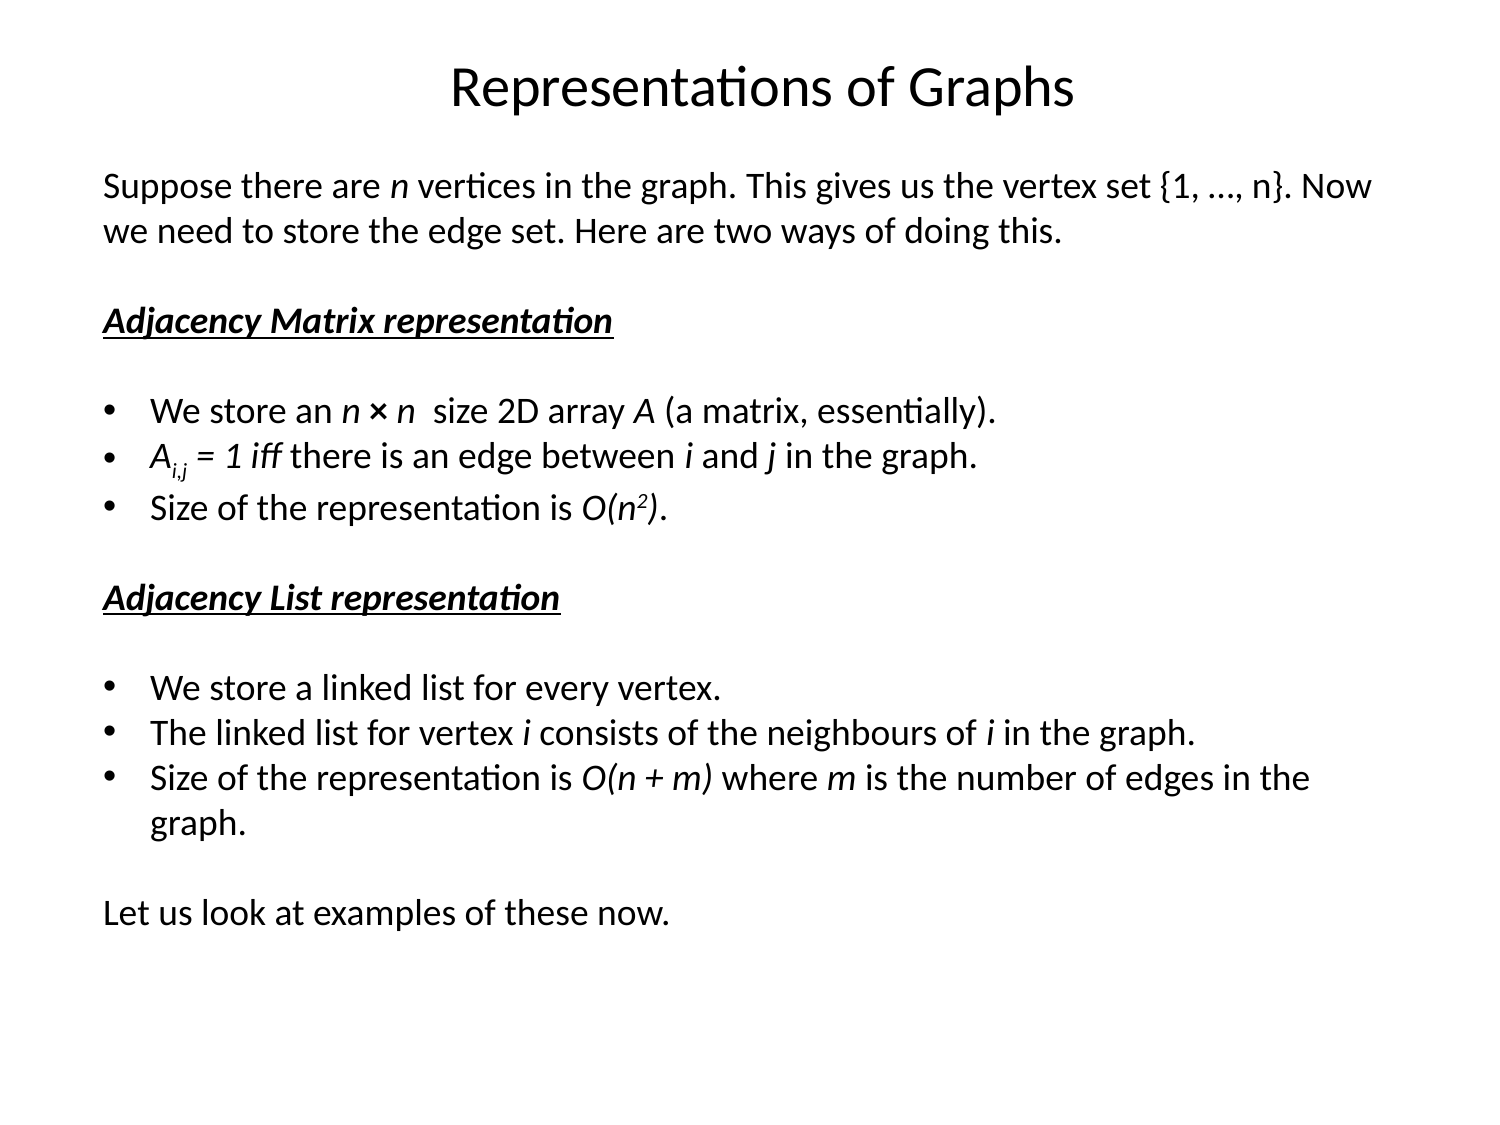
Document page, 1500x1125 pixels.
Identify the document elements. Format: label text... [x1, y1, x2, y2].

title Representations of Graphs [88, 30, 1439, 135]
text_box Suppose there are n vertices in the graph. This gives us the vertex set {1, …, n}. Now we need to store the edge set. Here are two ways of doing this. Adjacency Matrix representation We store an n × n size 2D array A (a matrix, essentially). Ai,j = 1 iff there is an edge between i and j in the graph. Size of the representation is O(n2). Adjacency List representation We store a linked list for every vertex. The linked list for vertex i consists of the neighbours of i in the graph. Size of the representation is O(n + m) where m is the number of edges in the graph. Let us look at examples of these now. [88, 154, 1400, 940]
